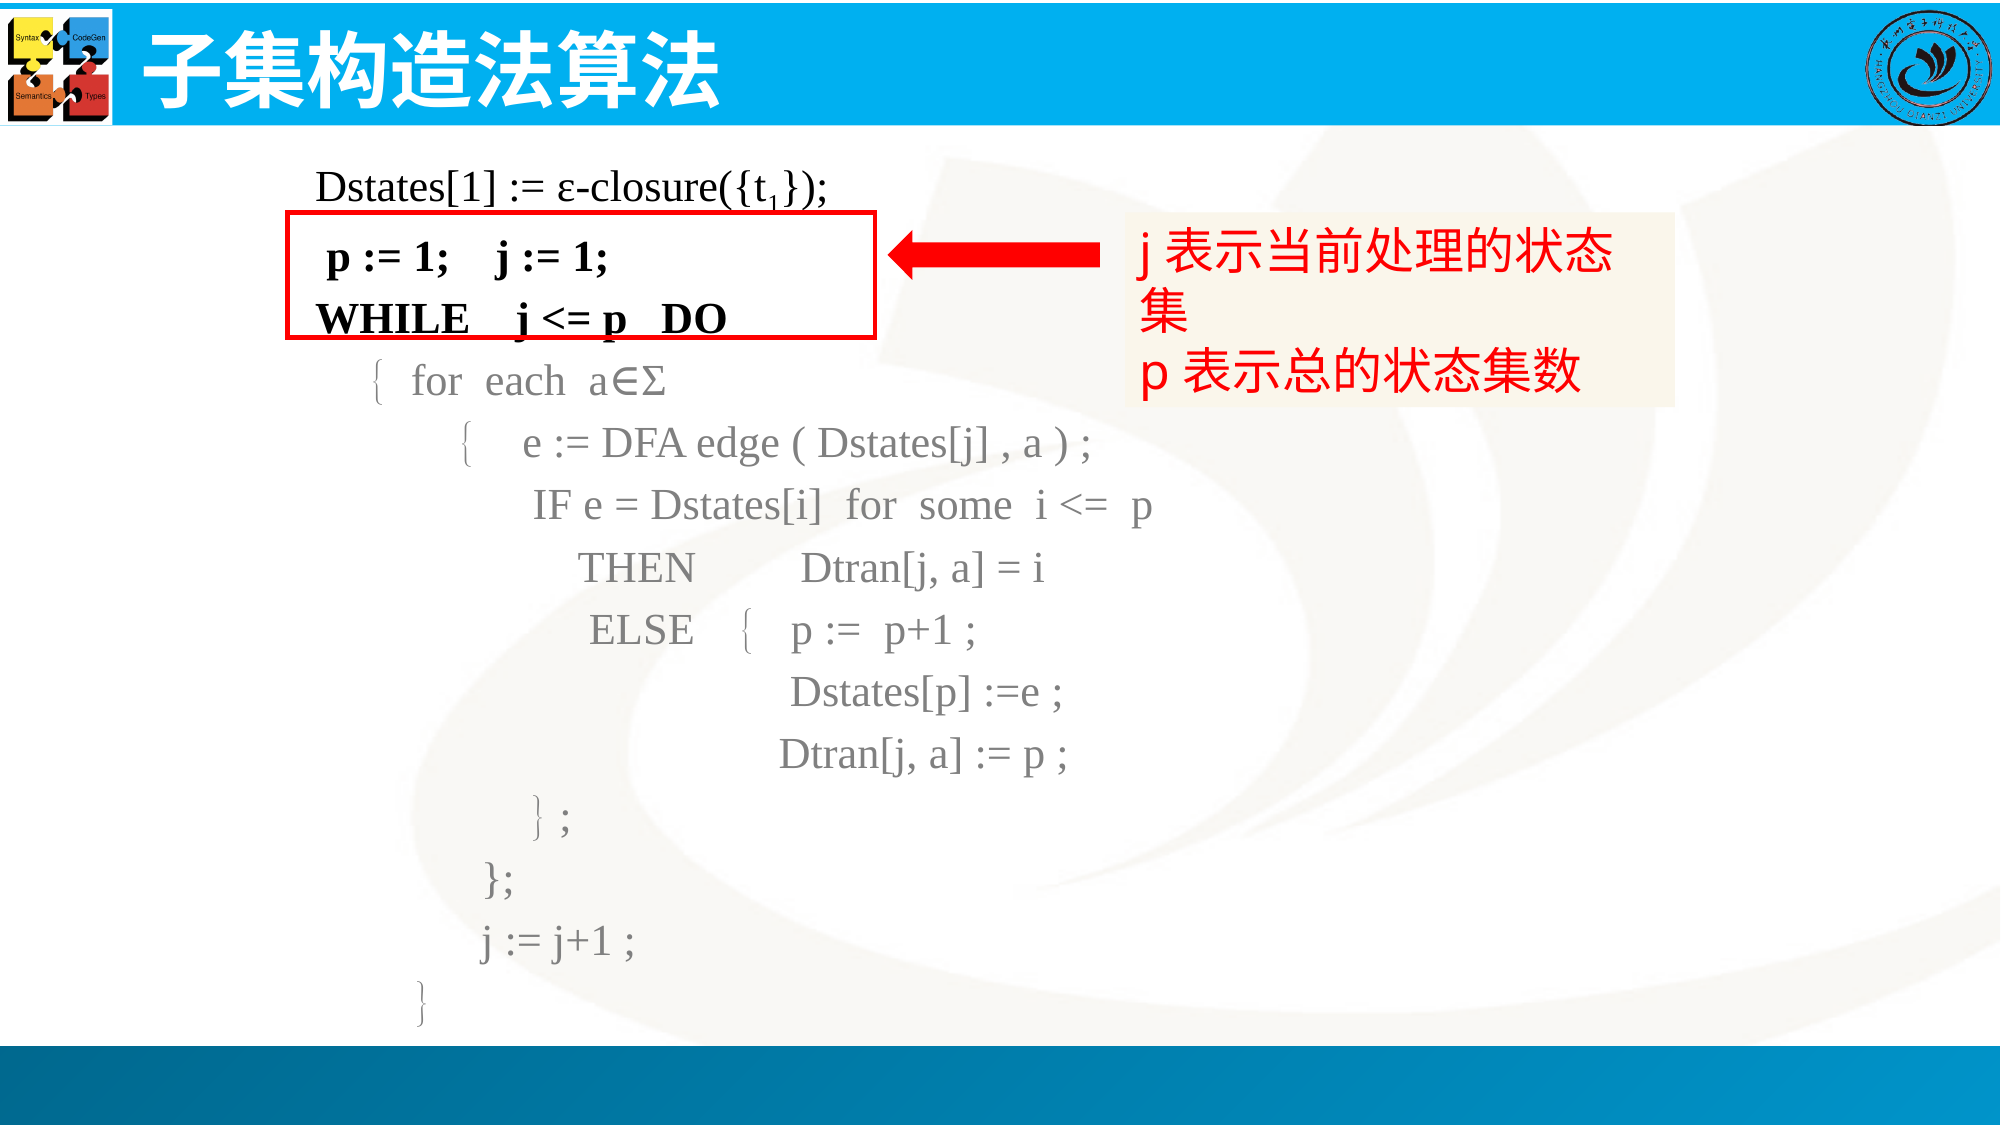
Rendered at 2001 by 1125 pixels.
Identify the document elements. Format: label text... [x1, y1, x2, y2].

slide_number [761, 1042, 1196, 1118]
text_box j表示当前处理的状态集 p表示总的状态集数 [1125, 212, 1675, 408]
text_box [287, 212, 875, 338]
list Dstates[1] := ε-closure({t1}); p := 1; j := 1; WHILE j <= p DO  for each a∈Σ  e := DFA edge ( Dstates[j] , a ) ; IF e = Dstates[i] for some i <= p THEN Dtran[j, a] = i ELSE  p := p+1 ; Dstates[p] :=e ; Dtran[j, a] := p ;  ; }; j := j+1 ;  [300, 149, 1700, 1038]
title 子集构造法算法 [125, 6, 1934, 126]
text_box [887, 229, 1100, 280]
